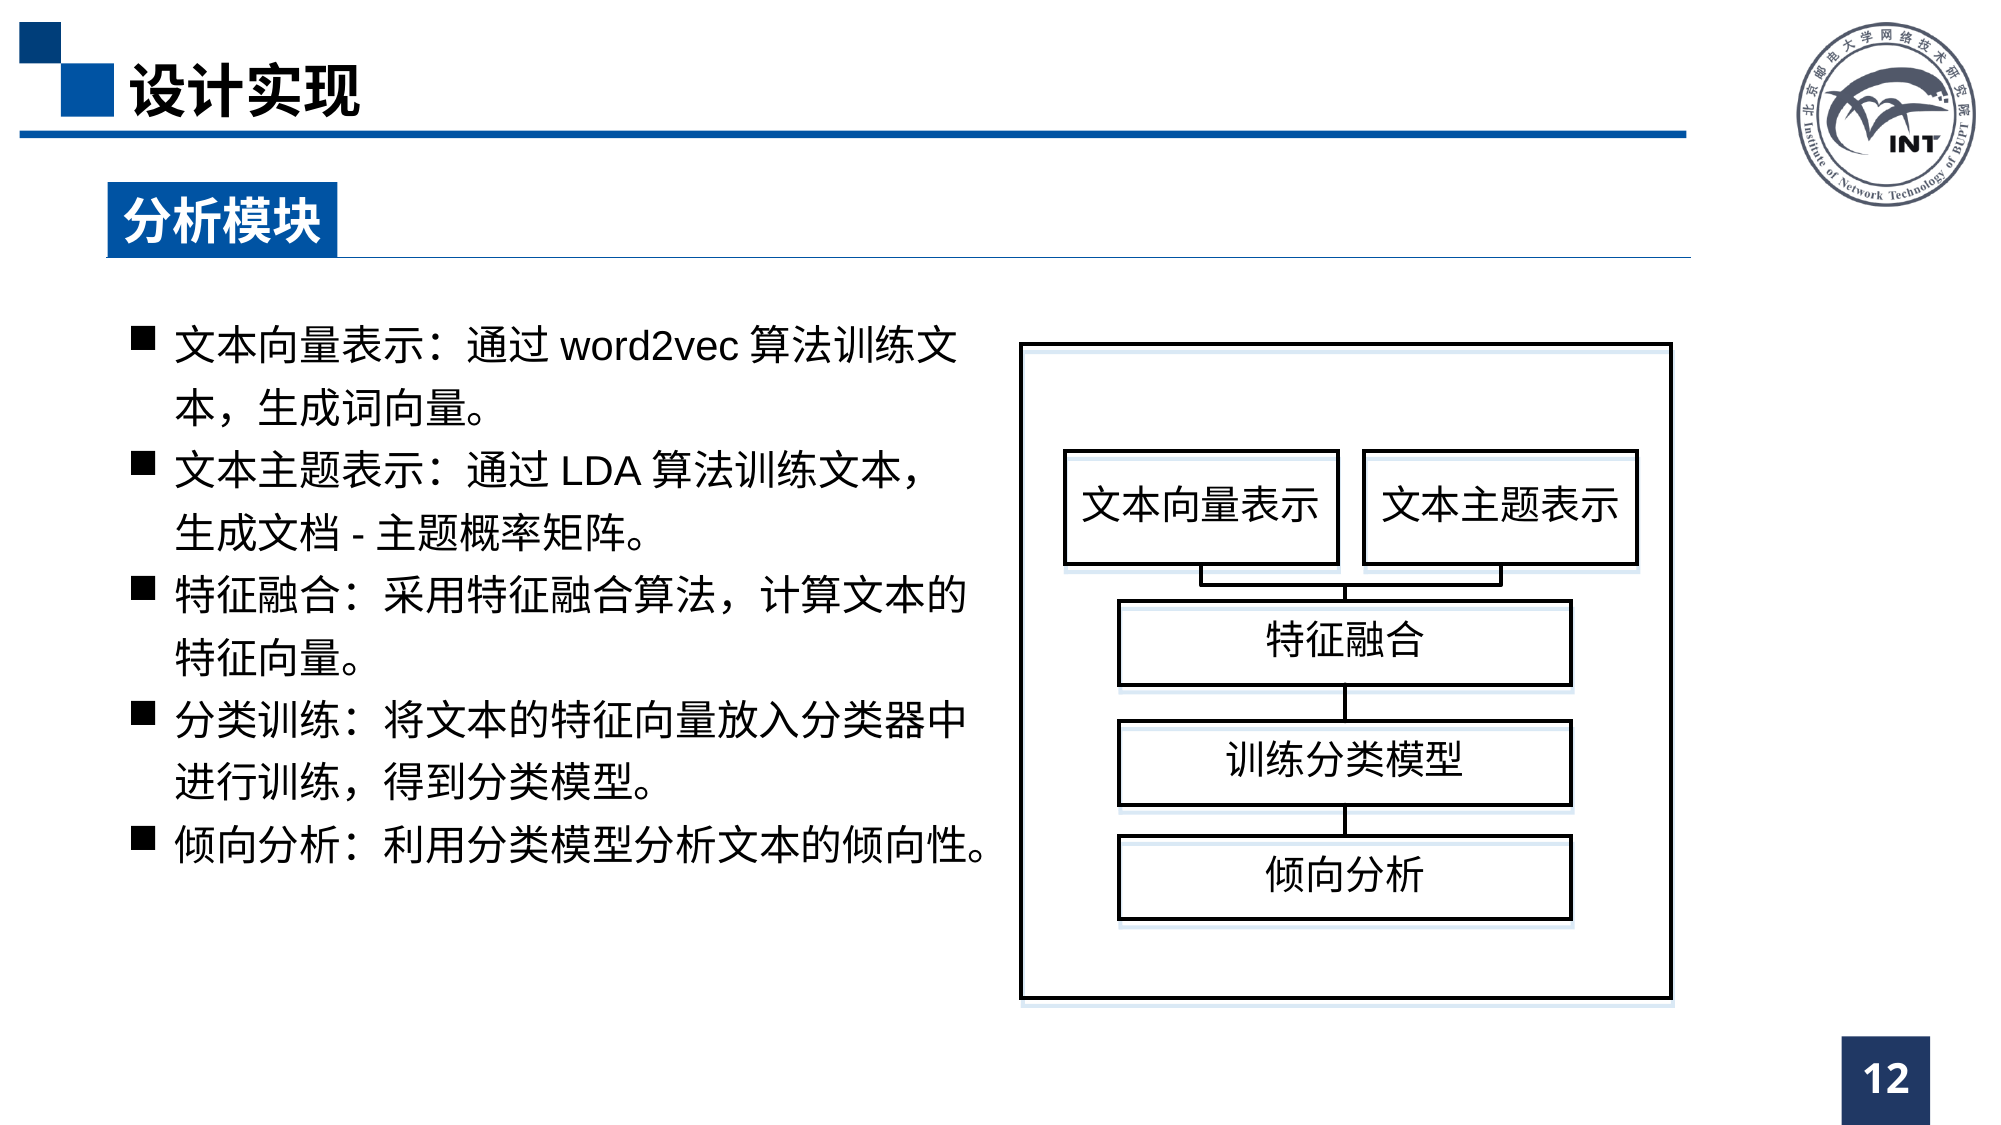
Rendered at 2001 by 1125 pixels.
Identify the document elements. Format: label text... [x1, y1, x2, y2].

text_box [106, 182, 1692, 258]
slide_number 12 [1771, 1050, 2000, 1111]
text_box 文本向量表示：通过word2vec算法训练文本，生成词向量。 文本主题表示：通过LDA算法训练文本，生成文档-主题概率矩阵。 特征融合：采用特征融合算法，计算文本的特征向量。 分类训练：将文本的特征向量放入分类器中进行训练，得到分类模型。 倾向分析：利用分类模型分析文本的倾向性。 [112, 299, 1000, 877]
picture [1004, 333, 1692, 1025]
text_box 设计实现 [113, 47, 1000, 132]
